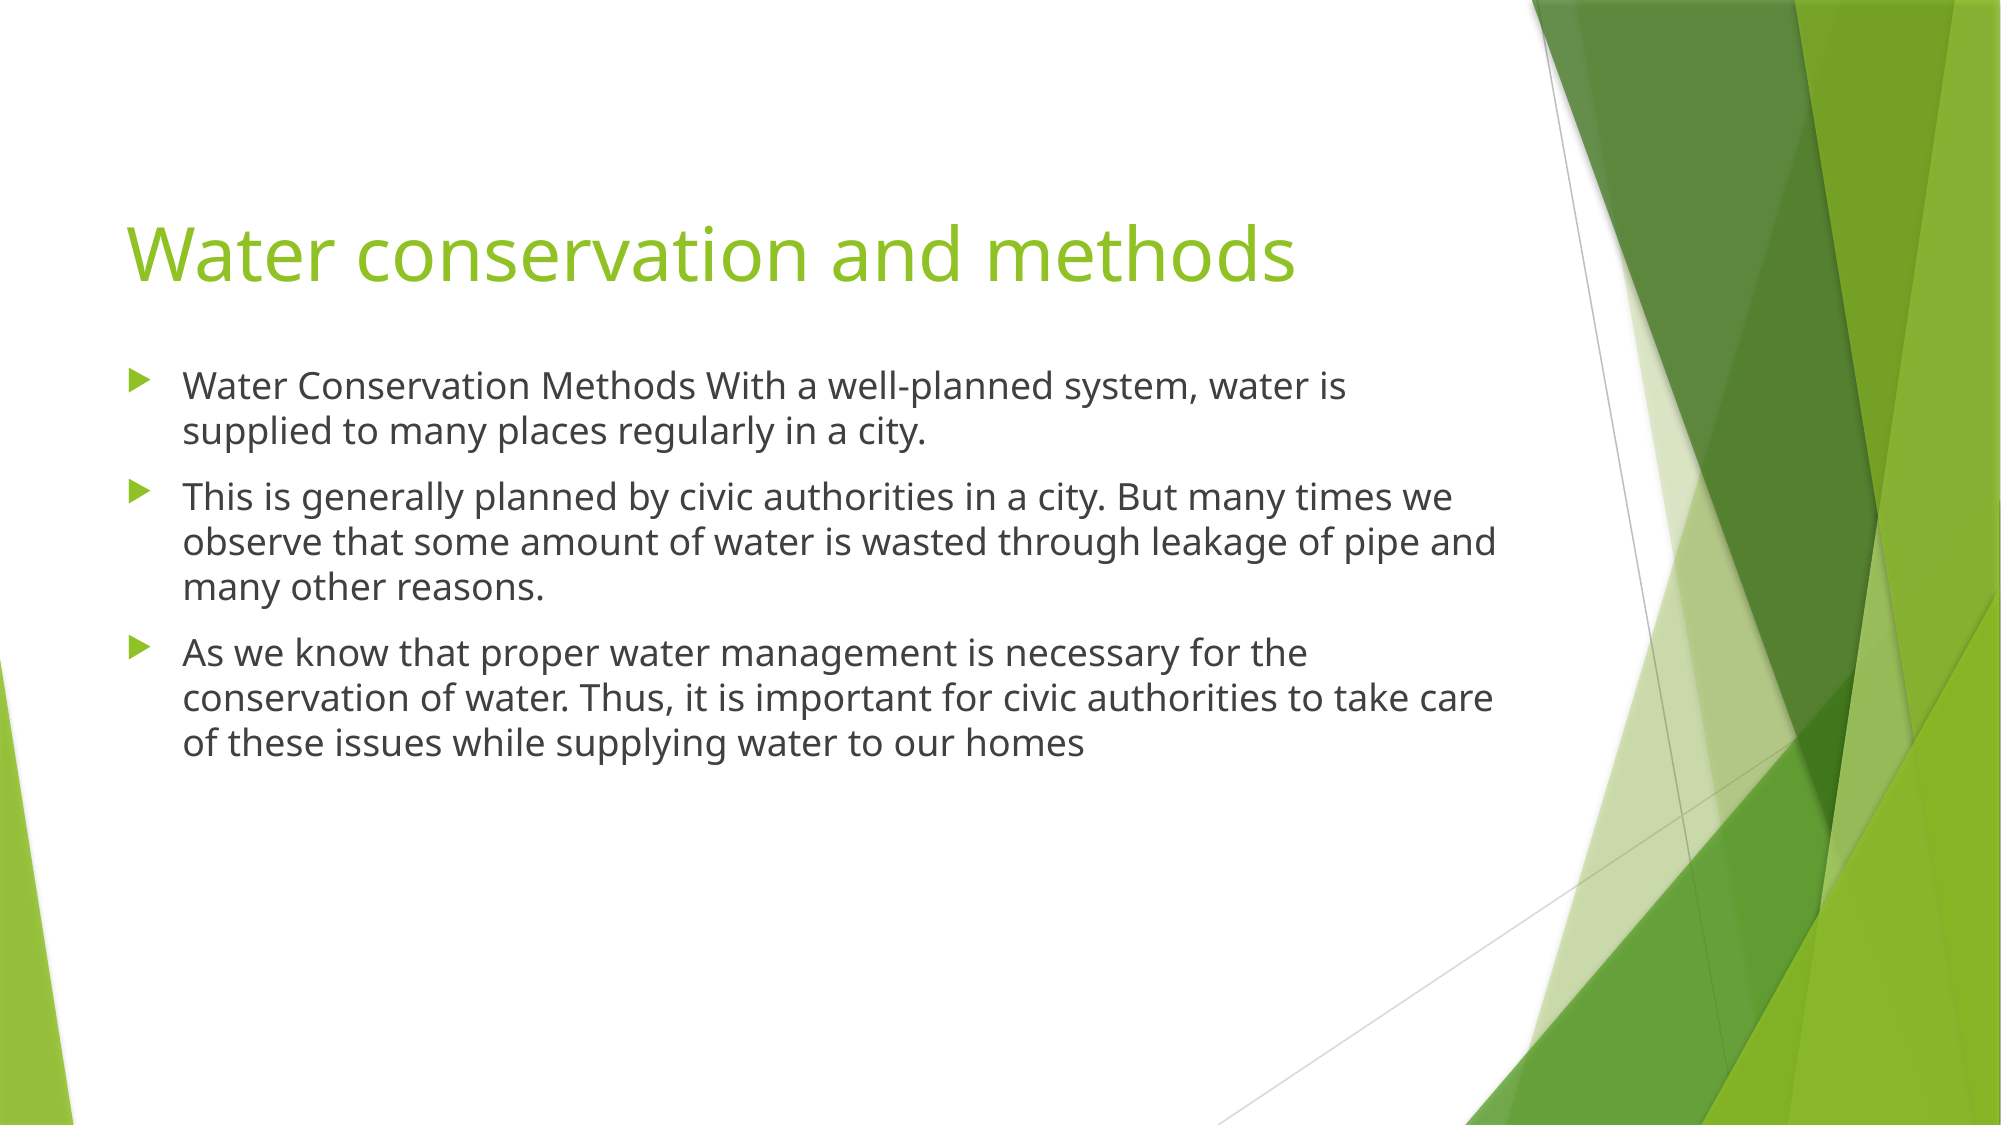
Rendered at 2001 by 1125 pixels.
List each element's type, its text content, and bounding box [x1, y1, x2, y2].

list Water Conservation Methods With a well-planned system, water is supplied to many places regularly in a city. This is generally planned by civic authorities in a city. But many times we observe that some amount of water is wasted through leakage of pipe and many other reasons. As we know that proper water management is necessary for the conservation of water. Thus, it is important for civic authorities to take care of these issues while supplying water to our homes [111, 354, 1522, 992]
title Water conservation and methods [111, 199, 1522, 317]
